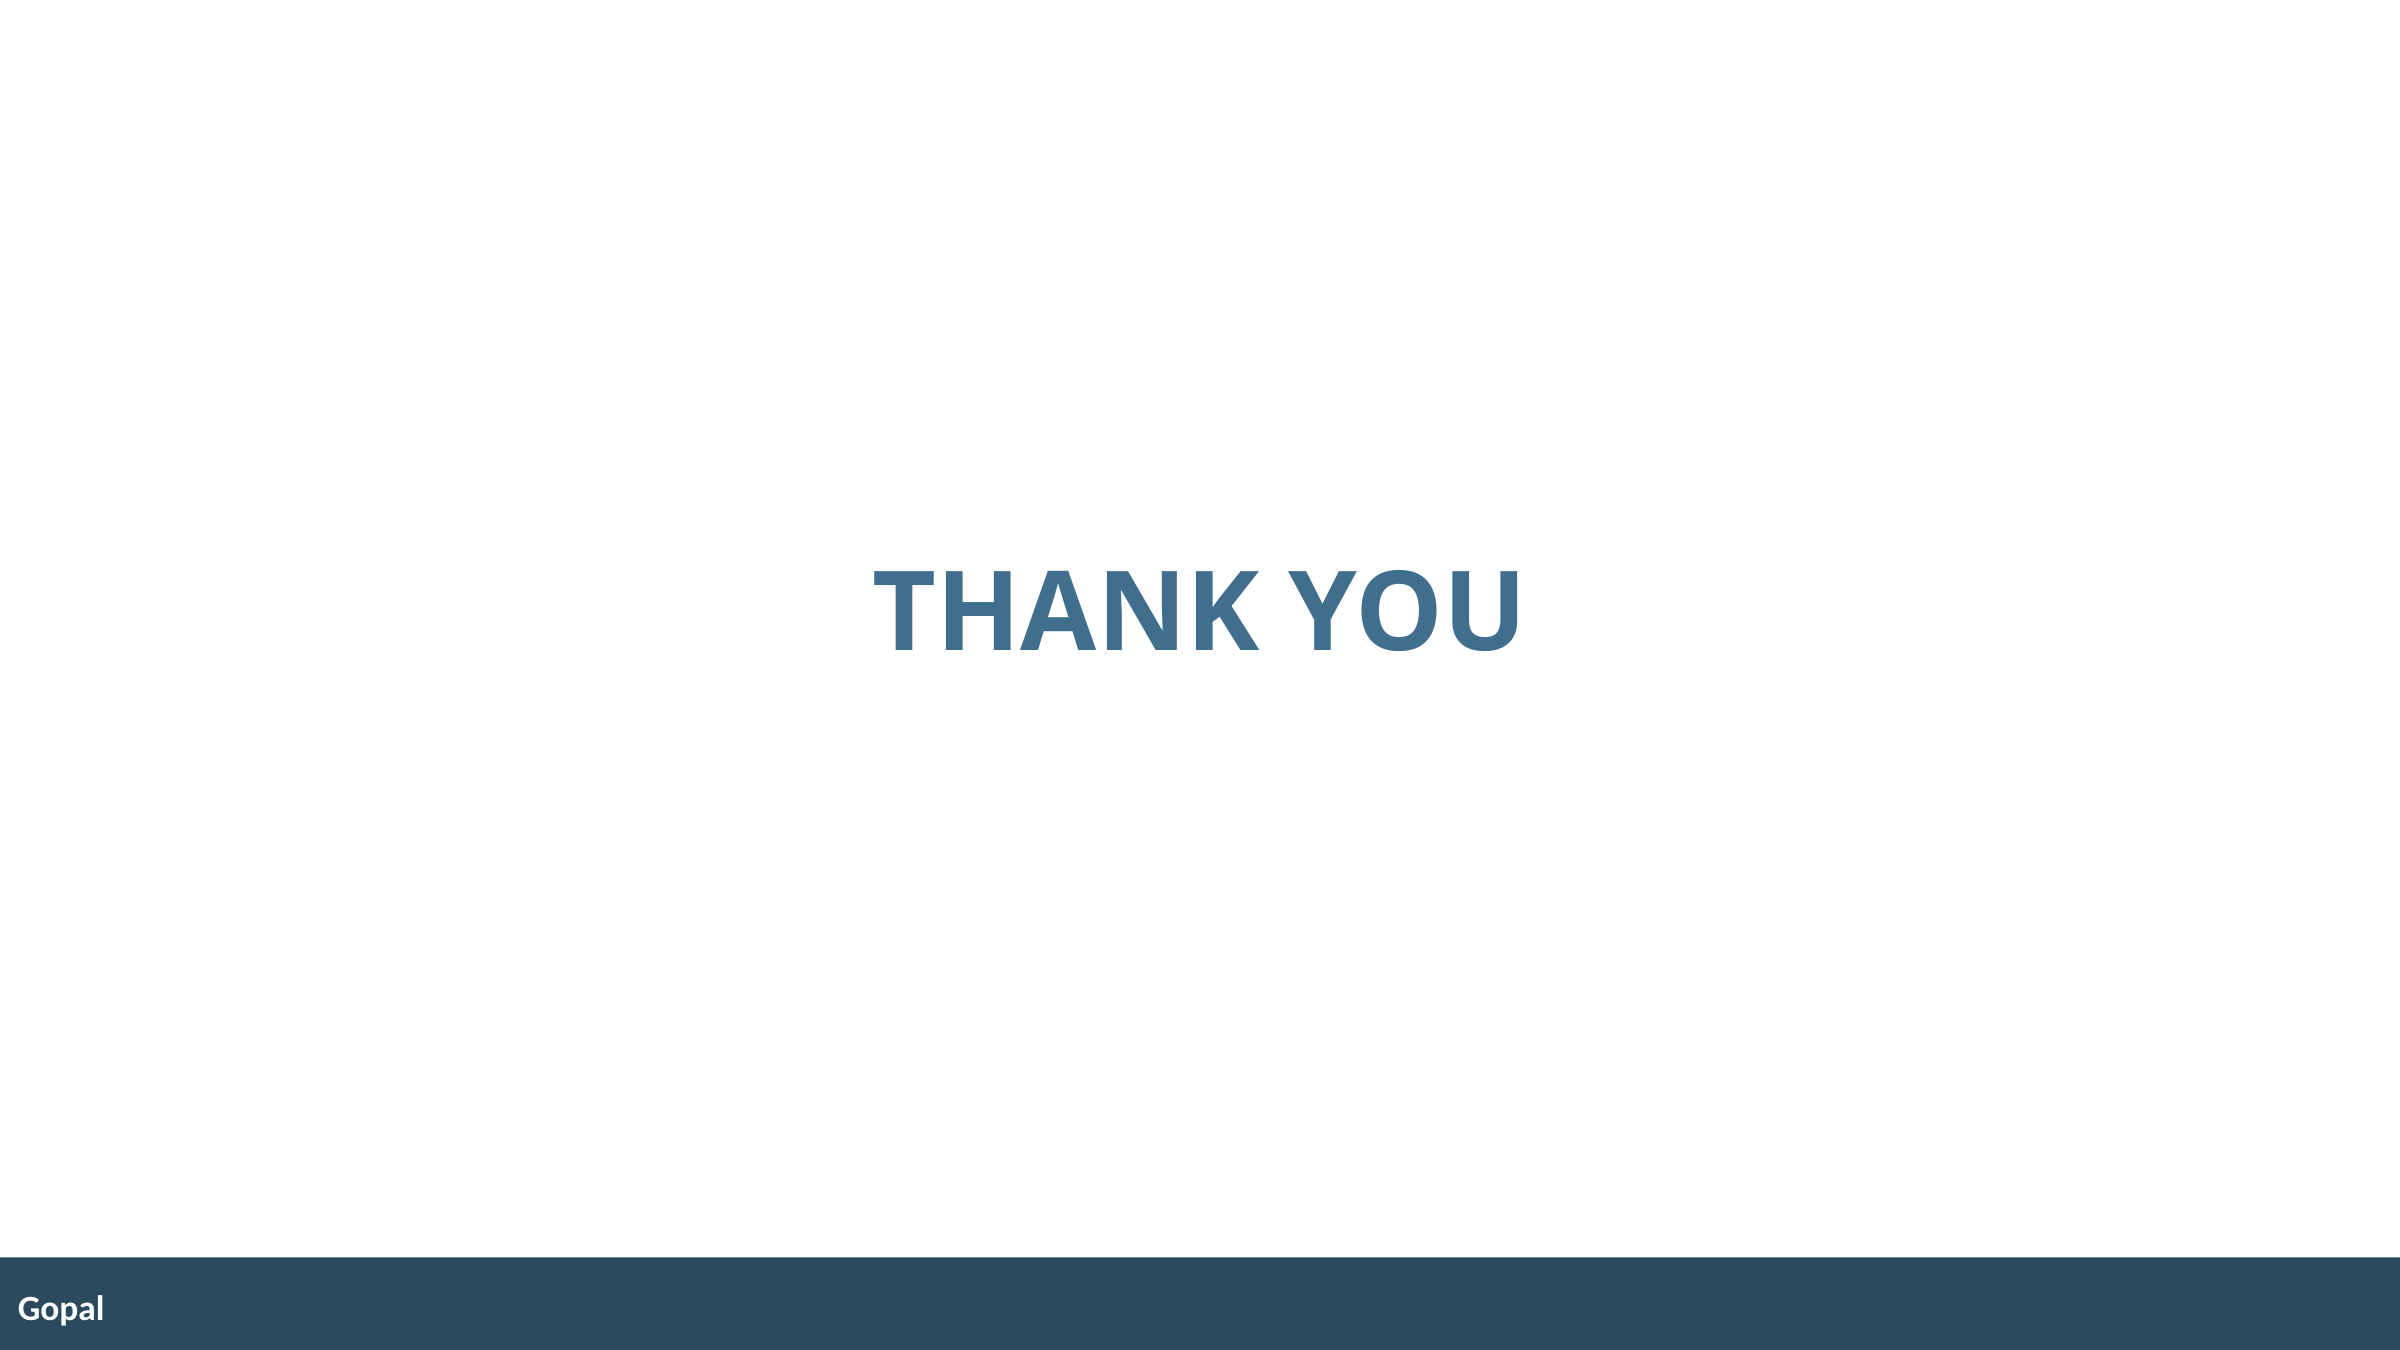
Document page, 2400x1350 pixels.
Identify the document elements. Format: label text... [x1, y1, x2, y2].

footer Gopal [0, 1269, 810, 1342]
title THANK YOU [165, 516, 2235, 712]
